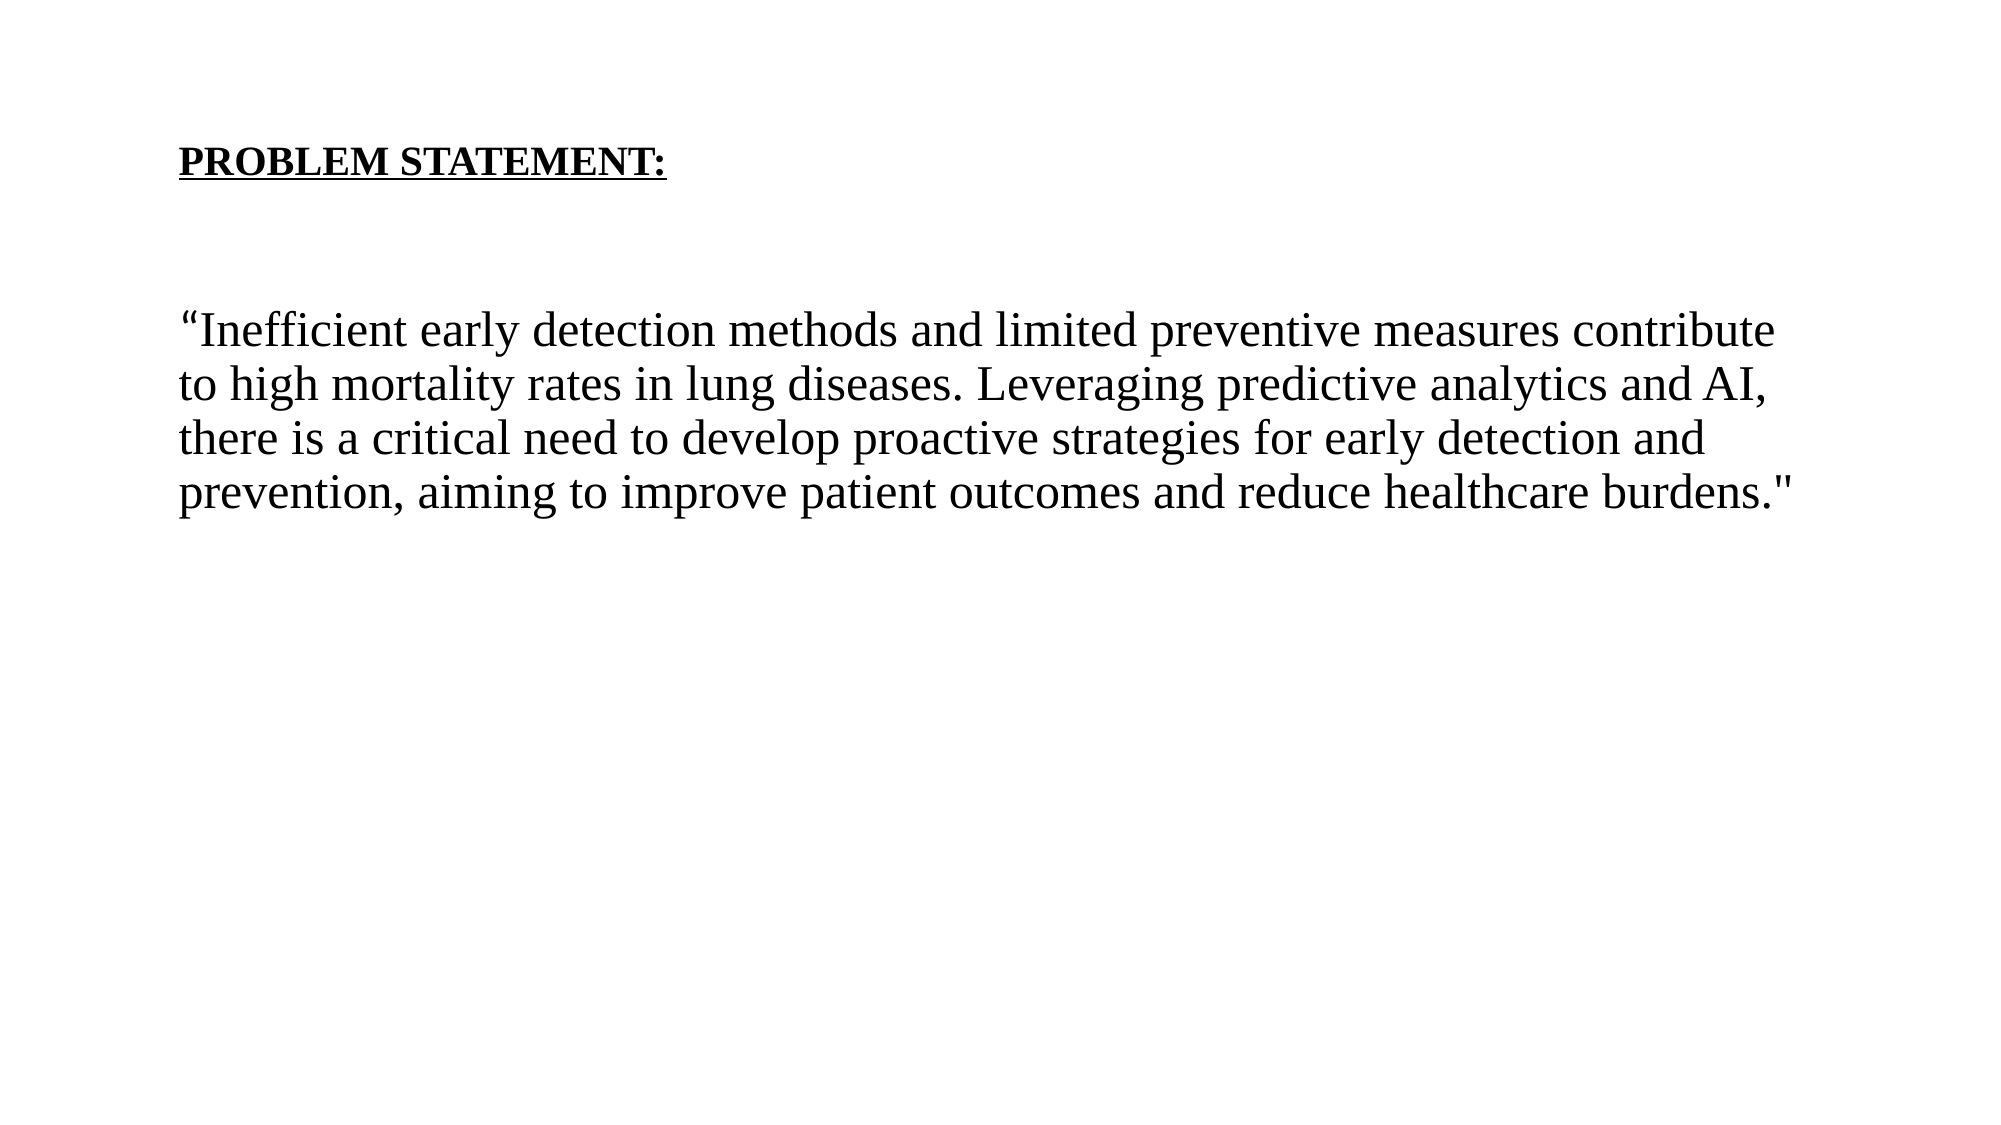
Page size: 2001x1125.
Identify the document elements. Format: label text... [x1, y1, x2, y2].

list “Inefficient early detection methods and limited preventive measures contribute to high mortality rates in lung diseases. Leveraging predictive analytics and AI, there is a critical need to develop proactive strategies for early detection and prevention, aiming to improve patient outcomes and reduce healthcare burdens." [163, 295, 1837, 1010]
title PROBLEM STATEMENT: [163, 78, 1889, 296]
